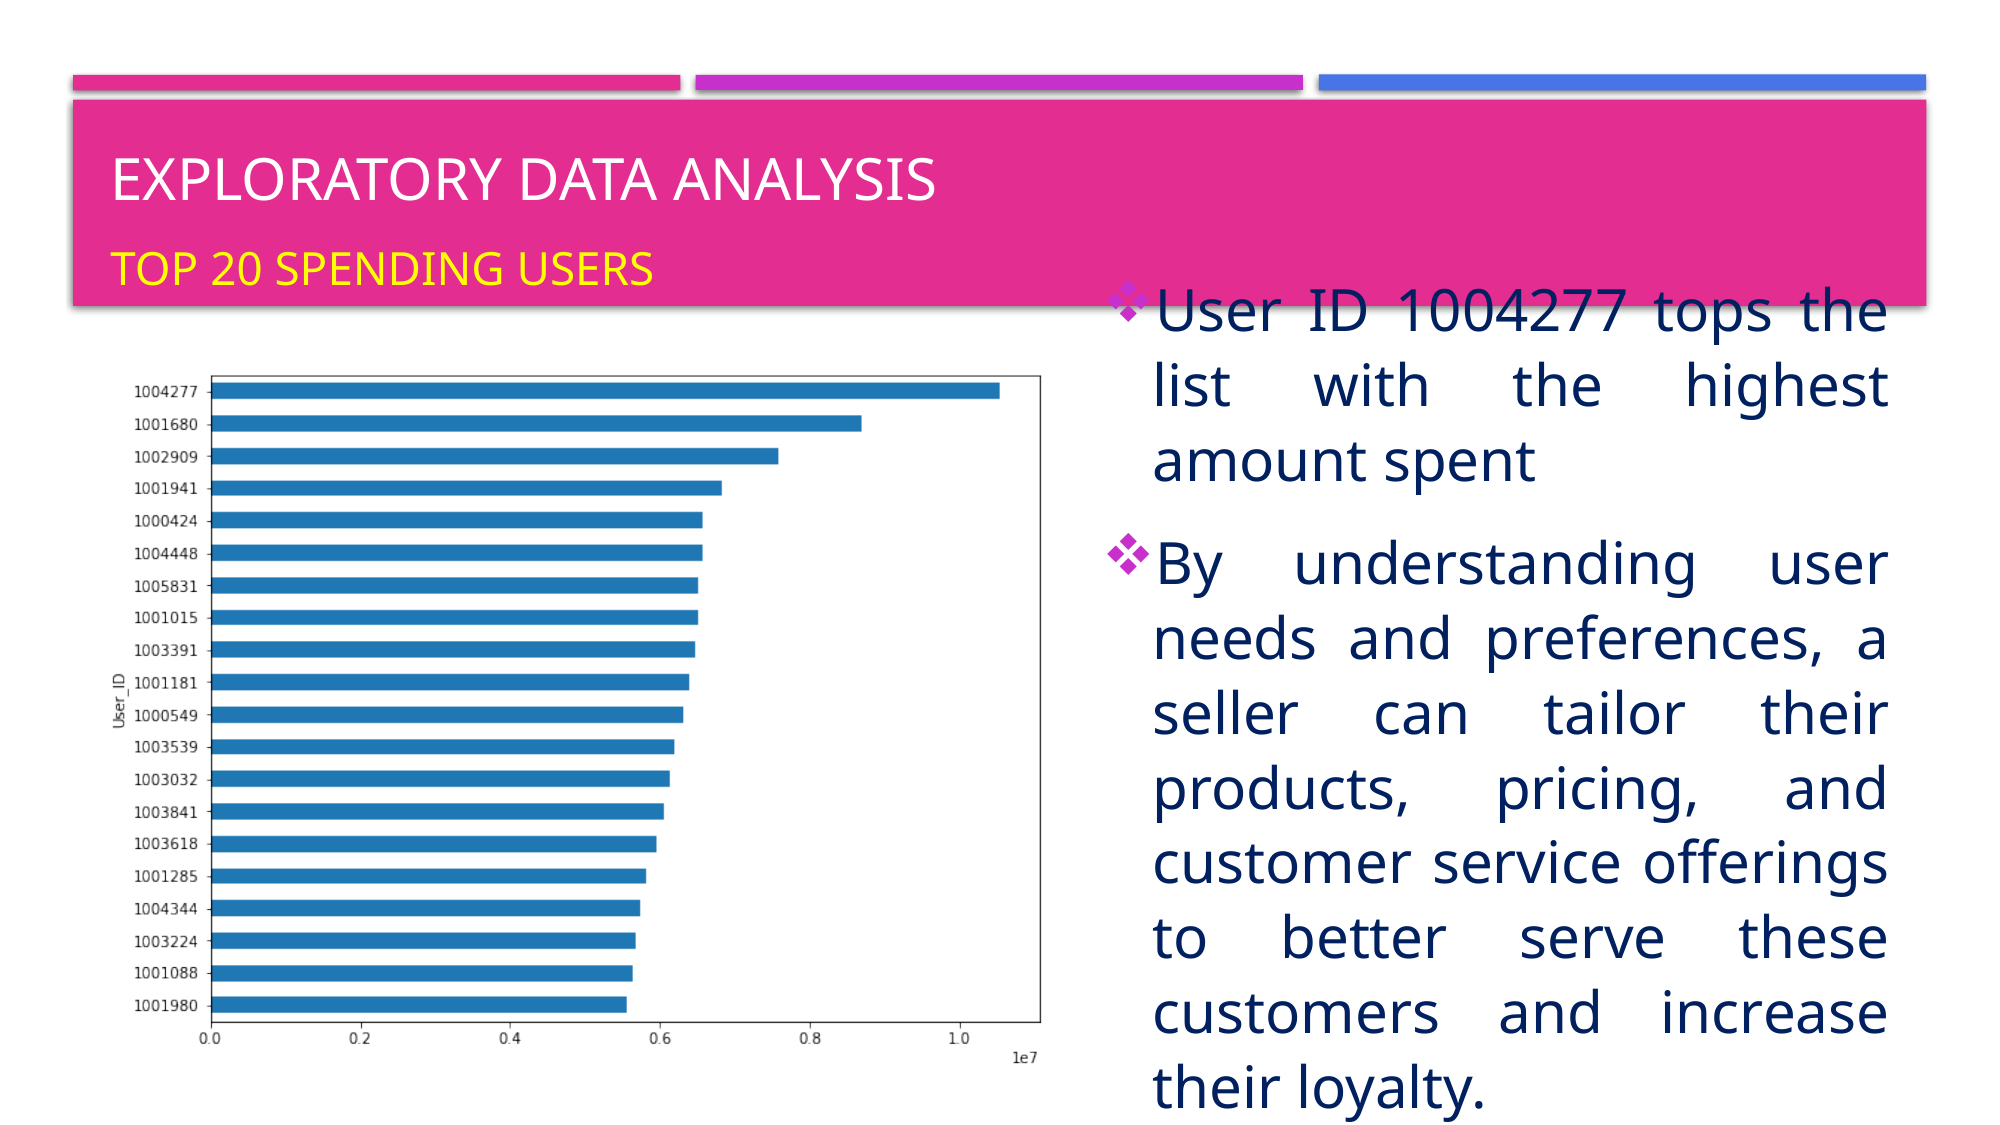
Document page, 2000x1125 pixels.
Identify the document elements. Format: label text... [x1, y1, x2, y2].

title Exploratory Data Analysis Top 20 spending users [95, 78, 1905, 302]
list User ID 1004277 tops the list with the highest amount spent By understanding user needs and preferences, a seller can tailor their products, pricing, and customer service offerings to better serve these customers and increase their loyalty. [1087, 365, 1905, 1024]
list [101, 364, 1050, 1077]
